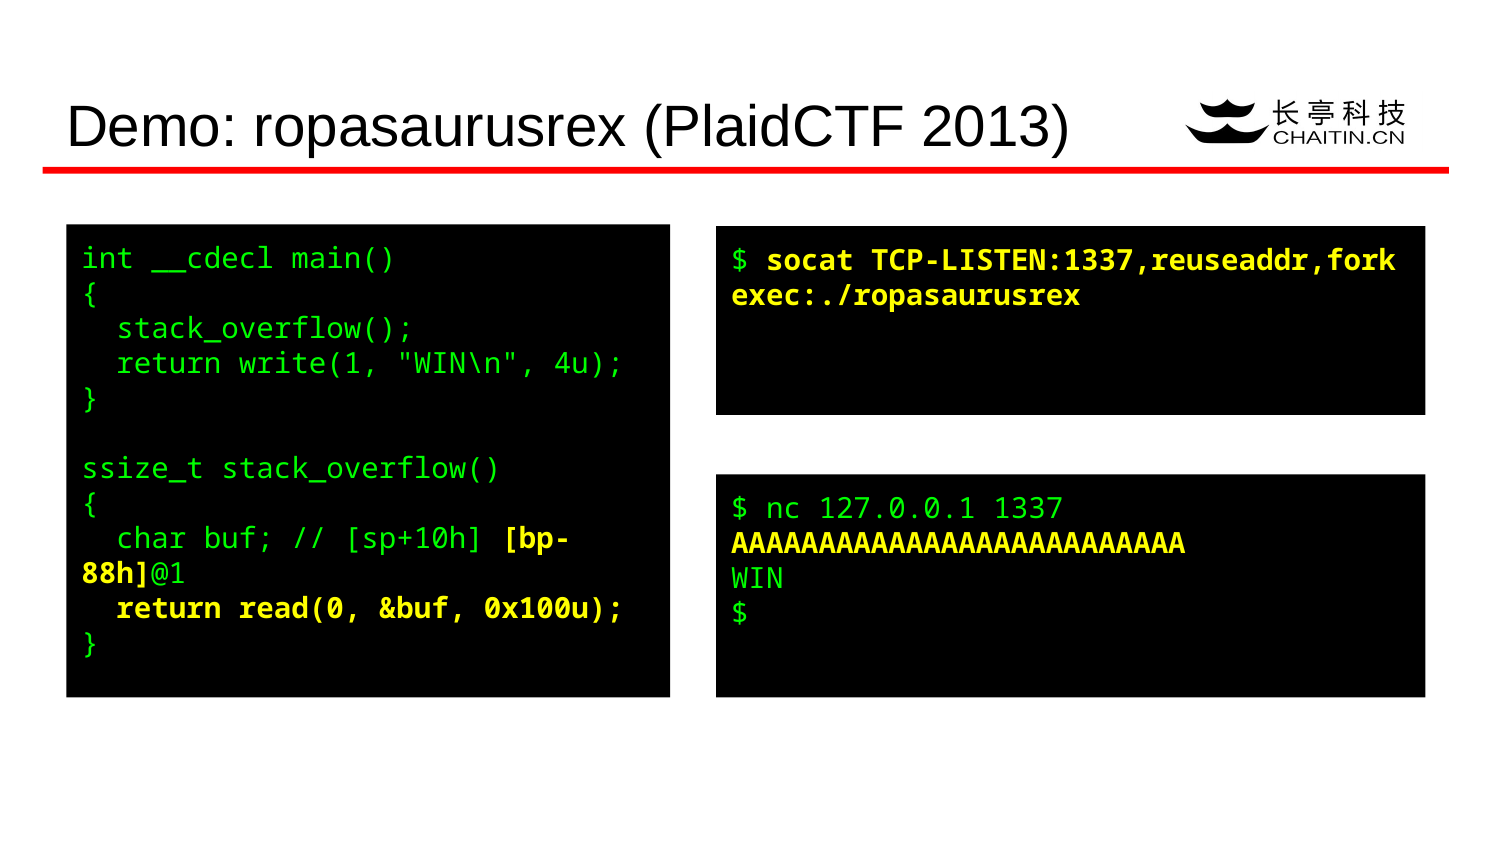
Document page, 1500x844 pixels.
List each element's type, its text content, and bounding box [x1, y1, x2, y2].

text_box int __cdecl main() { stack_overflow(); return write(1, "WIN\n", 4u); } ssize_t stack_overflow() { char buf; // [sp+10h] [bp-88h]@1 return read(0, &buf, 0x100u); } [66, 224, 671, 698]
text_box $ nc 127.0.0.1 1337 AAAAAAAAAAAAAAAAAAAAAAAAAA WIN $ [716, 474, 1426, 698]
title Demo: ropasaurusrex (PlaidCTF 2013) [51, 72, 1449, 167]
text_box $ socat TCP-LISTEN:1337,reuseaddr,fork exec:./ropasaurusrex [716, 226, 1426, 415]
